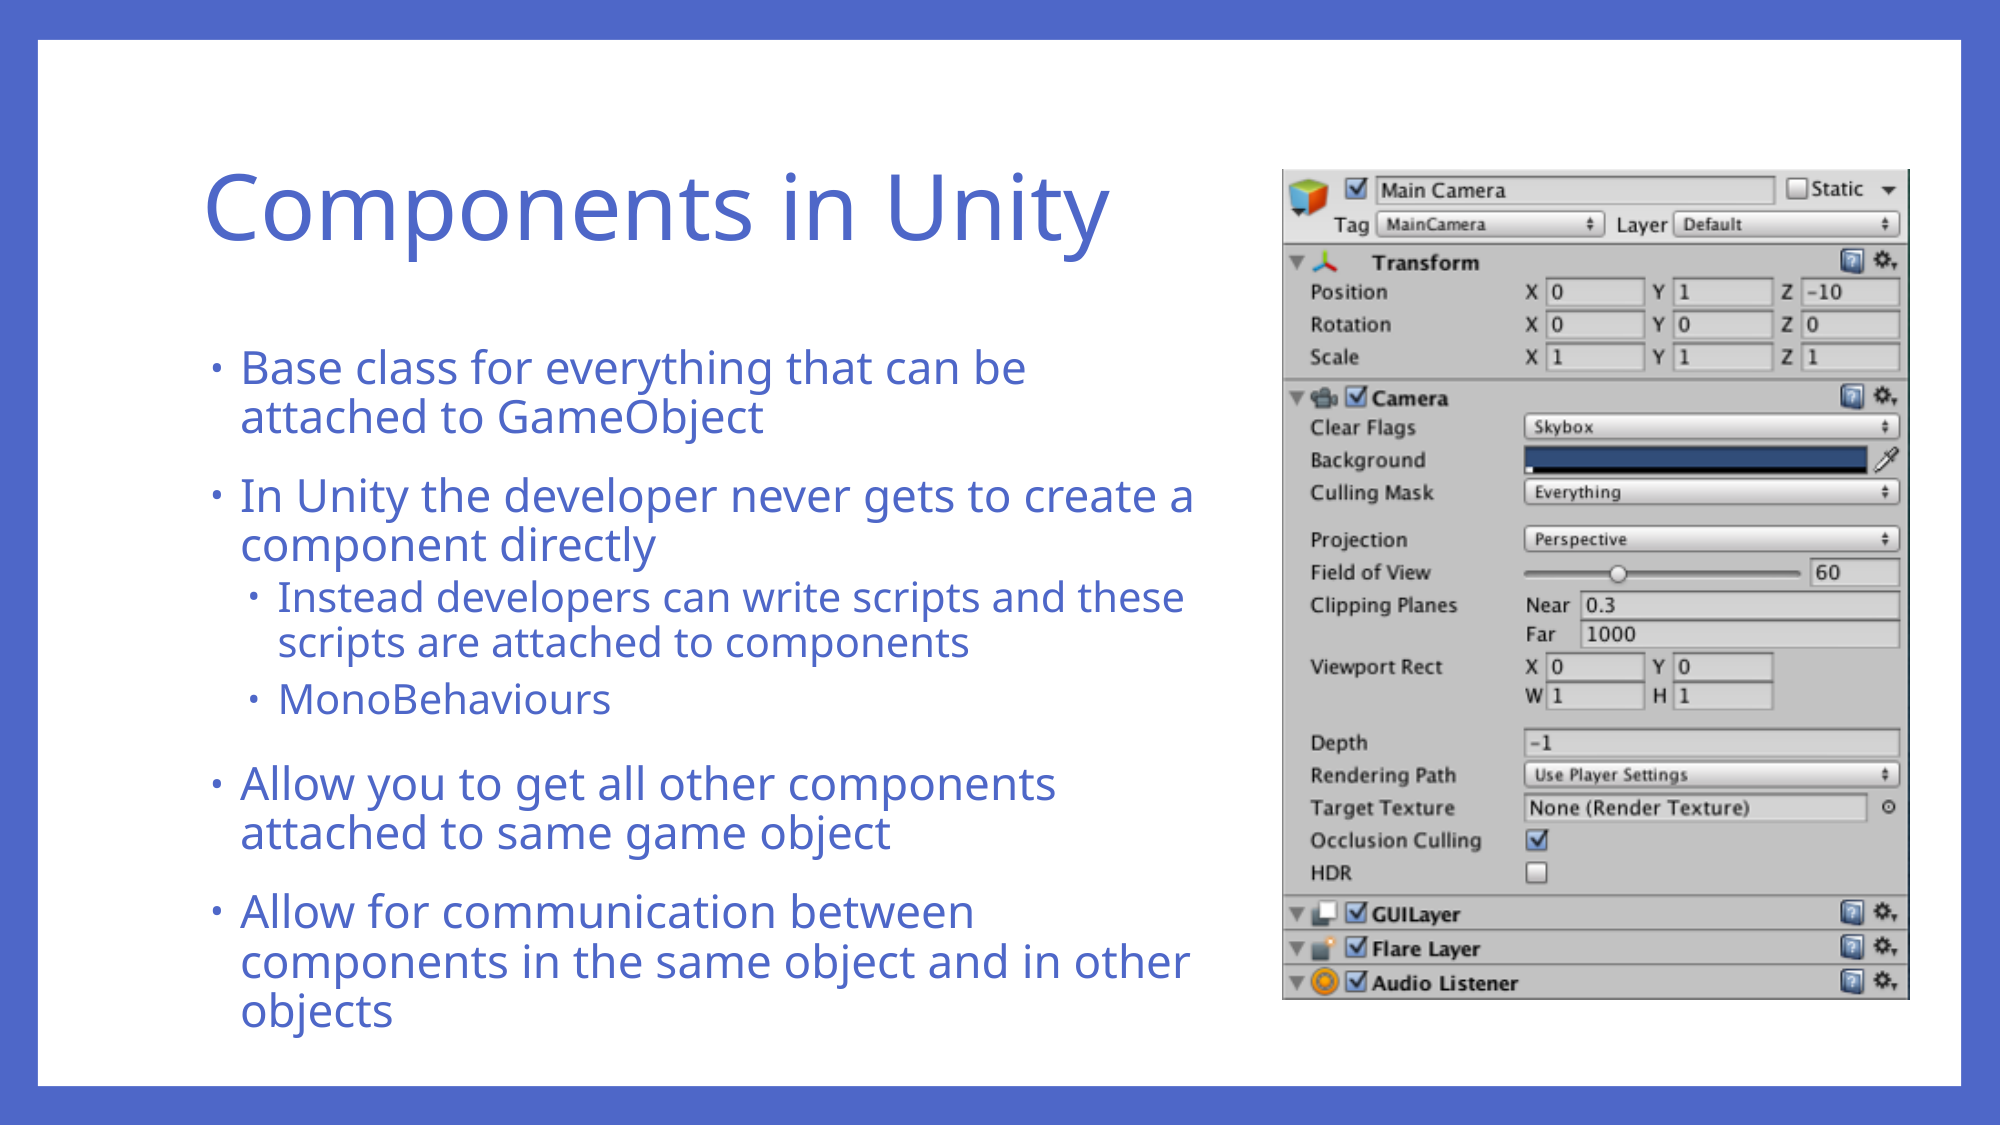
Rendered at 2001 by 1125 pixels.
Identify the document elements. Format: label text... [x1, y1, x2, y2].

picture [1281, 169, 1910, 1001]
title Components in Unity [187, 99, 1808, 323]
list Base class for everything that can be attached to GameObject In Unity the developer never gets to create a component directly Instead developers can write scripts and these scripts are attached to components MonoBehaviours Allow you to get all other components attached to same game object Allow for communication between components in the same object and in other objects [187, 337, 1218, 1000]
